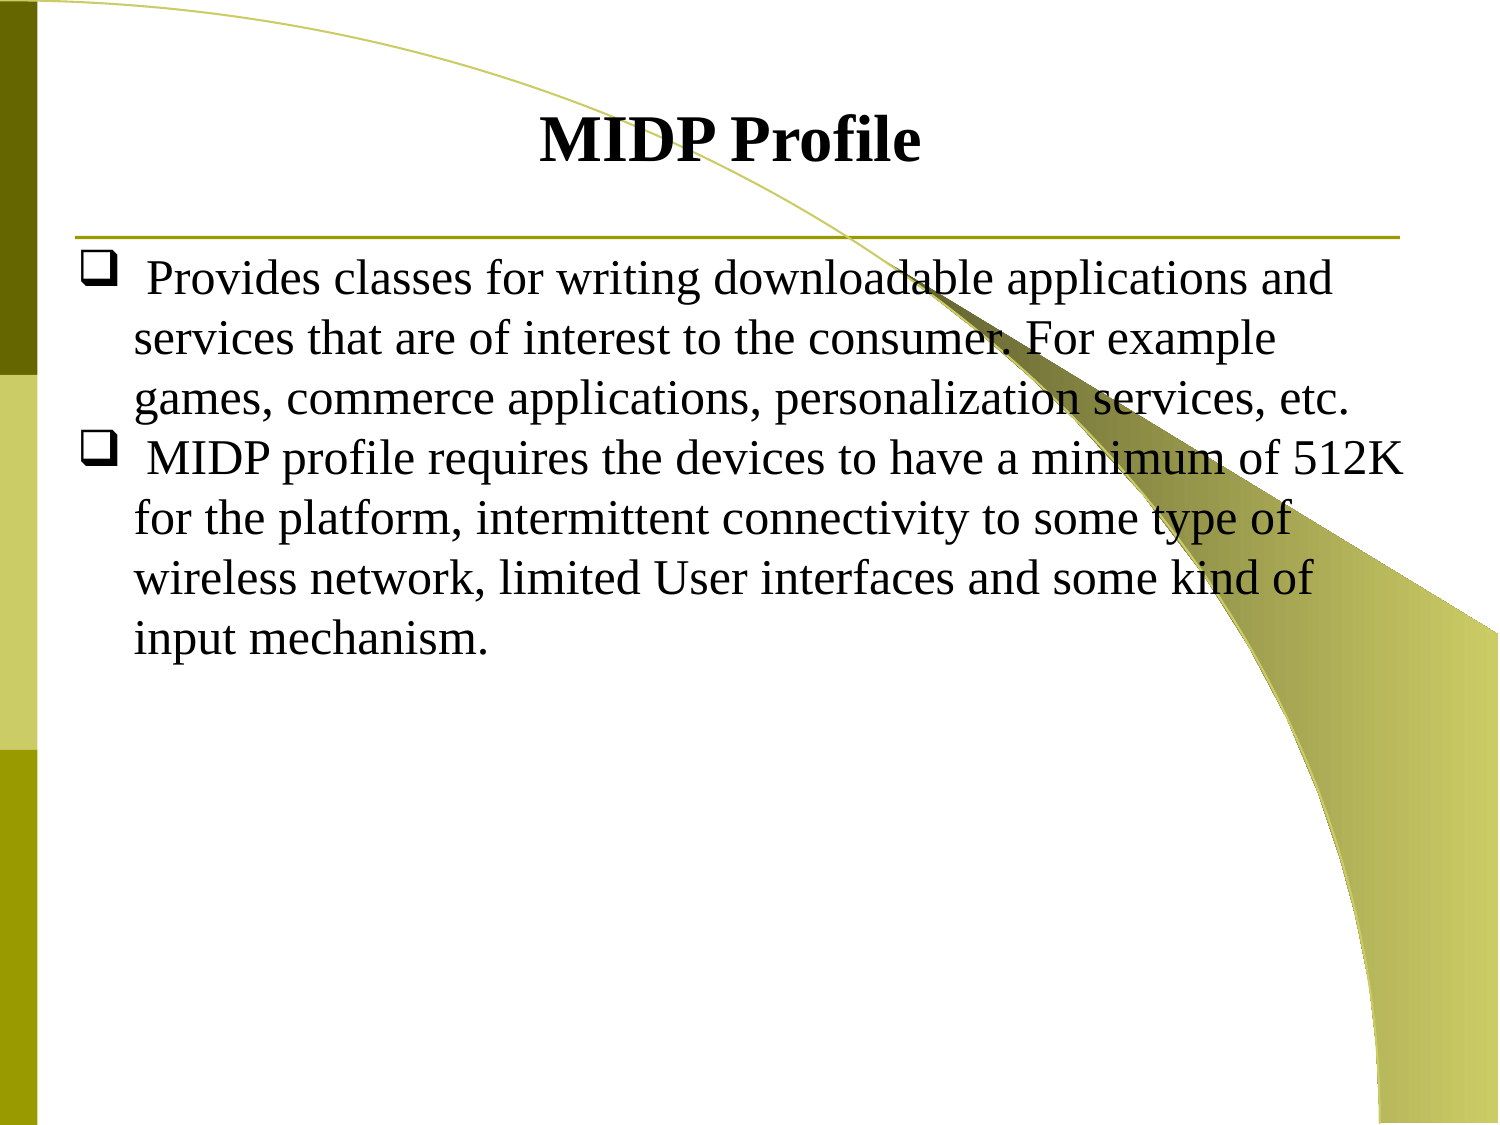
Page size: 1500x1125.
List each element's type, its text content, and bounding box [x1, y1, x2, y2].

text_box MIDP Profile [62, 87, 1400, 183]
text_box Provides classes for writing downloadable applications and services that are of interest to the consumer. For example games, commerce applications, personalization services, etc. MIDP profile requires the devices to have a minimum of 512K for the platform, intermittent connectivity to some type of wireless network, limited User interfaces and some kind of input mechanism. [62, 237, 1425, 673]
